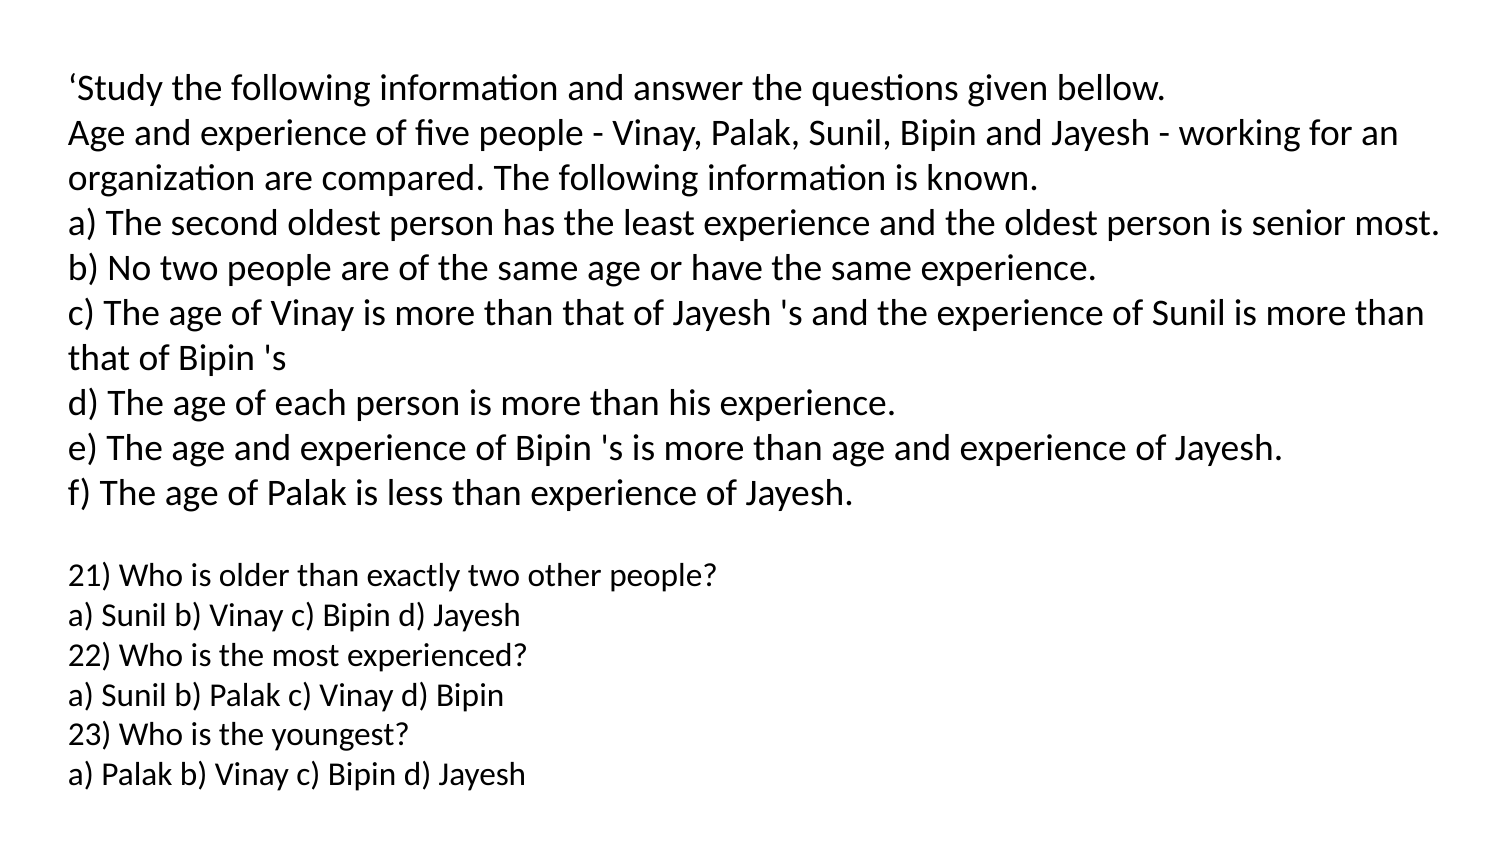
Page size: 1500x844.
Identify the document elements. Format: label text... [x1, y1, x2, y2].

text_box ‘Study the following information and answer the questions given bellow. Age and experience of five people - Vinay, Palak, Sunil, Bipin and Jayesh - working for an organization are compared. The following information is known. a) The second oldest person has the least experience and the oldest person is senior most. b) No two people are of the same age or have the same experience. c) The age of Vinay is more than that of Jayesh 's and the experience of Sunil is more than that of Bipin 's d) The age of each person is more than his experience. e) The age and experience of Bipin 's is more than age and experience of Jayesh. f) The age of Palak is less than experience of Jayesh. 21) Who is older than exactly two other people? a) Sunil b) Vinay c) Bipin d) Jayesh 22) Who is the most experienced? a) Sunil b) Palak c) Vinay d) Bipin 23) Who is the youngest? a) Palak b) Vinay c) Bipin d) Jayesh [53, 55, 1471, 800]
